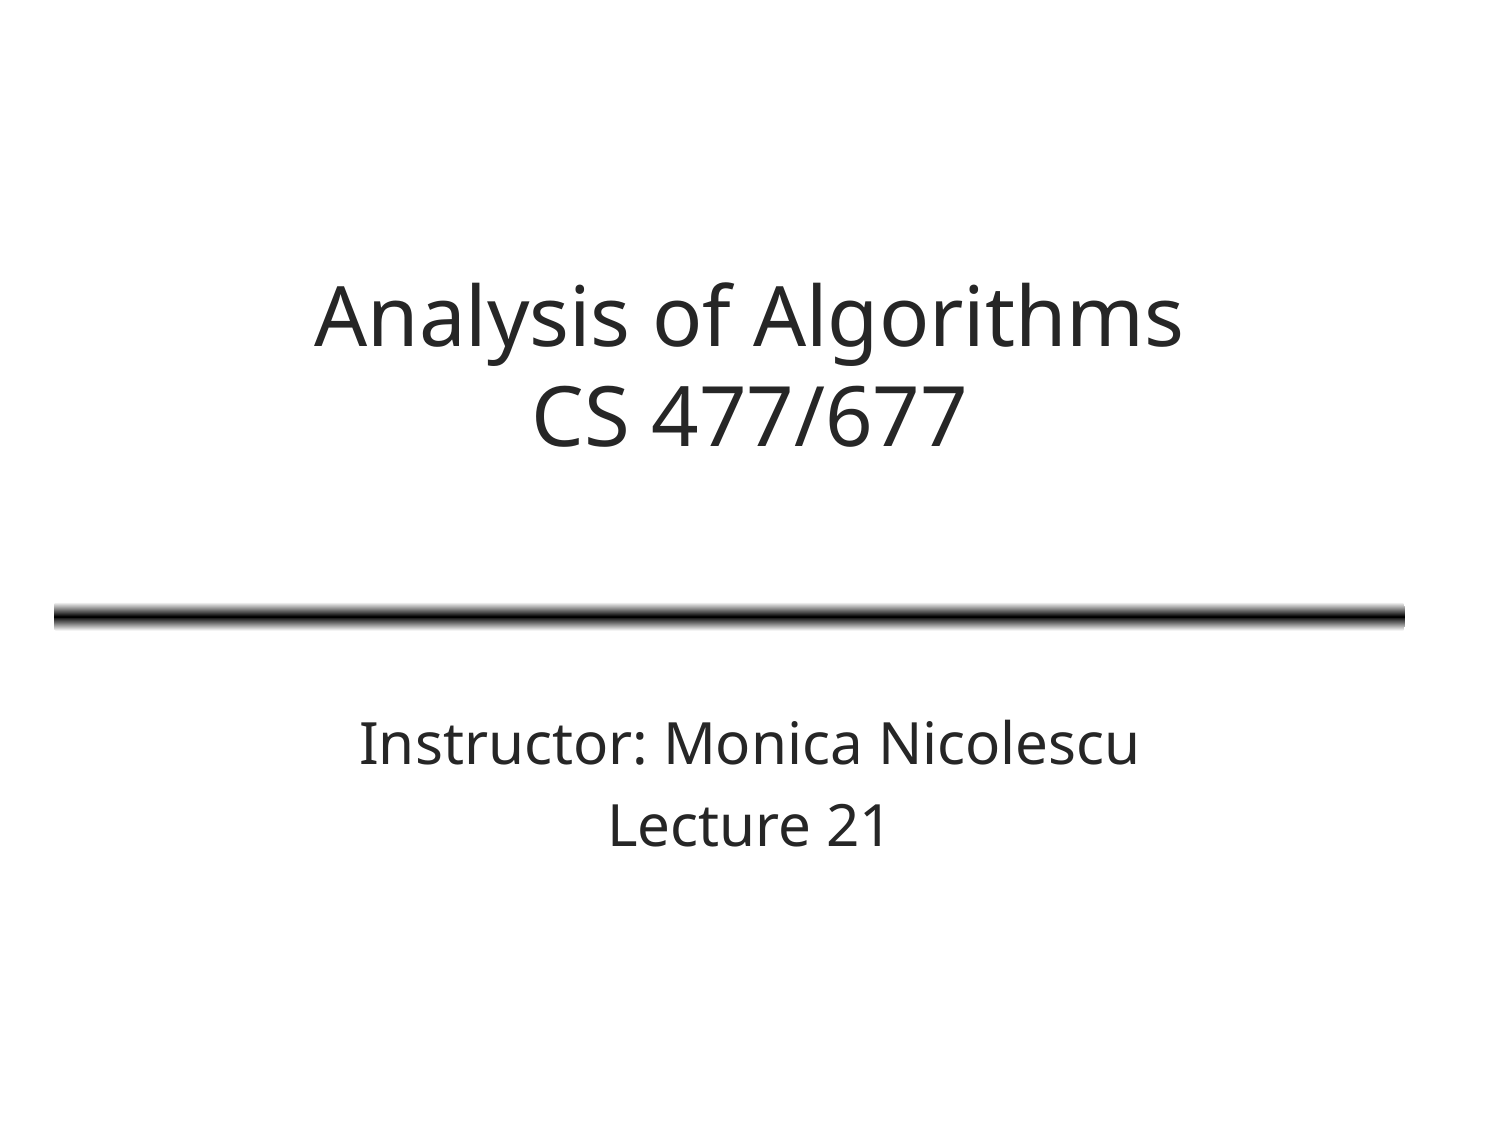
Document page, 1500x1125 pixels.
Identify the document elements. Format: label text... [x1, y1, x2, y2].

subtitle Instructor: Monica Nicolescu Lecture 21 [224, 698, 1276, 987]
title Analysis of Algorithms CS 477/677 [112, 180, 1388, 547]
